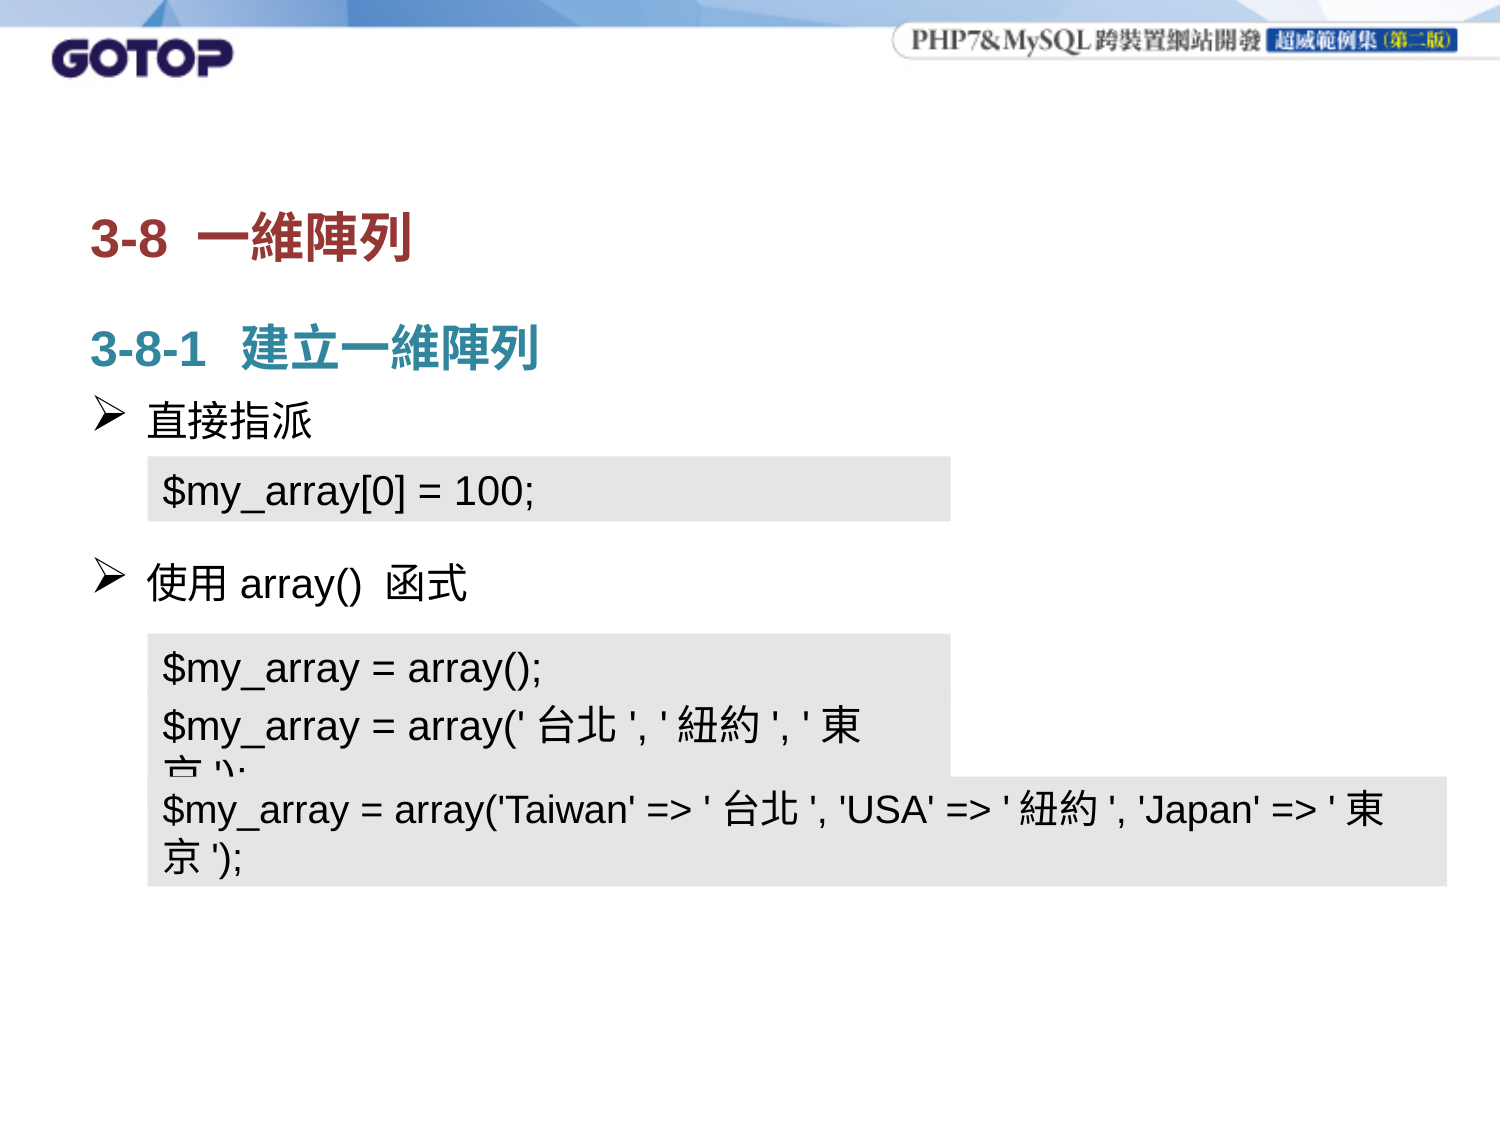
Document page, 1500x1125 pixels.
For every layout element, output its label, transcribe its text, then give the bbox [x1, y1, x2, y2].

list 直接指派 使用array() 函式 [74, 386, 1426, 1036]
picture [0, 0, 1500, 1125]
text_box $my_array = array(); [147, 633, 951, 691]
text_box $my_array[0] = 100; [147, 456, 951, 522]
list 3-8-1 建立一維陣列 [74, 278, 1436, 385]
text_box $my_array = array('Taiwan' => '台北', 'USA' => '紐約', 'Japan' => '東京'); [147, 776, 1447, 887]
title 3-8 一維陣列 [74, 169, 1426, 278]
text_box $my_array = array('台北', '紐約', '東京'); [147, 691, 951, 776]
